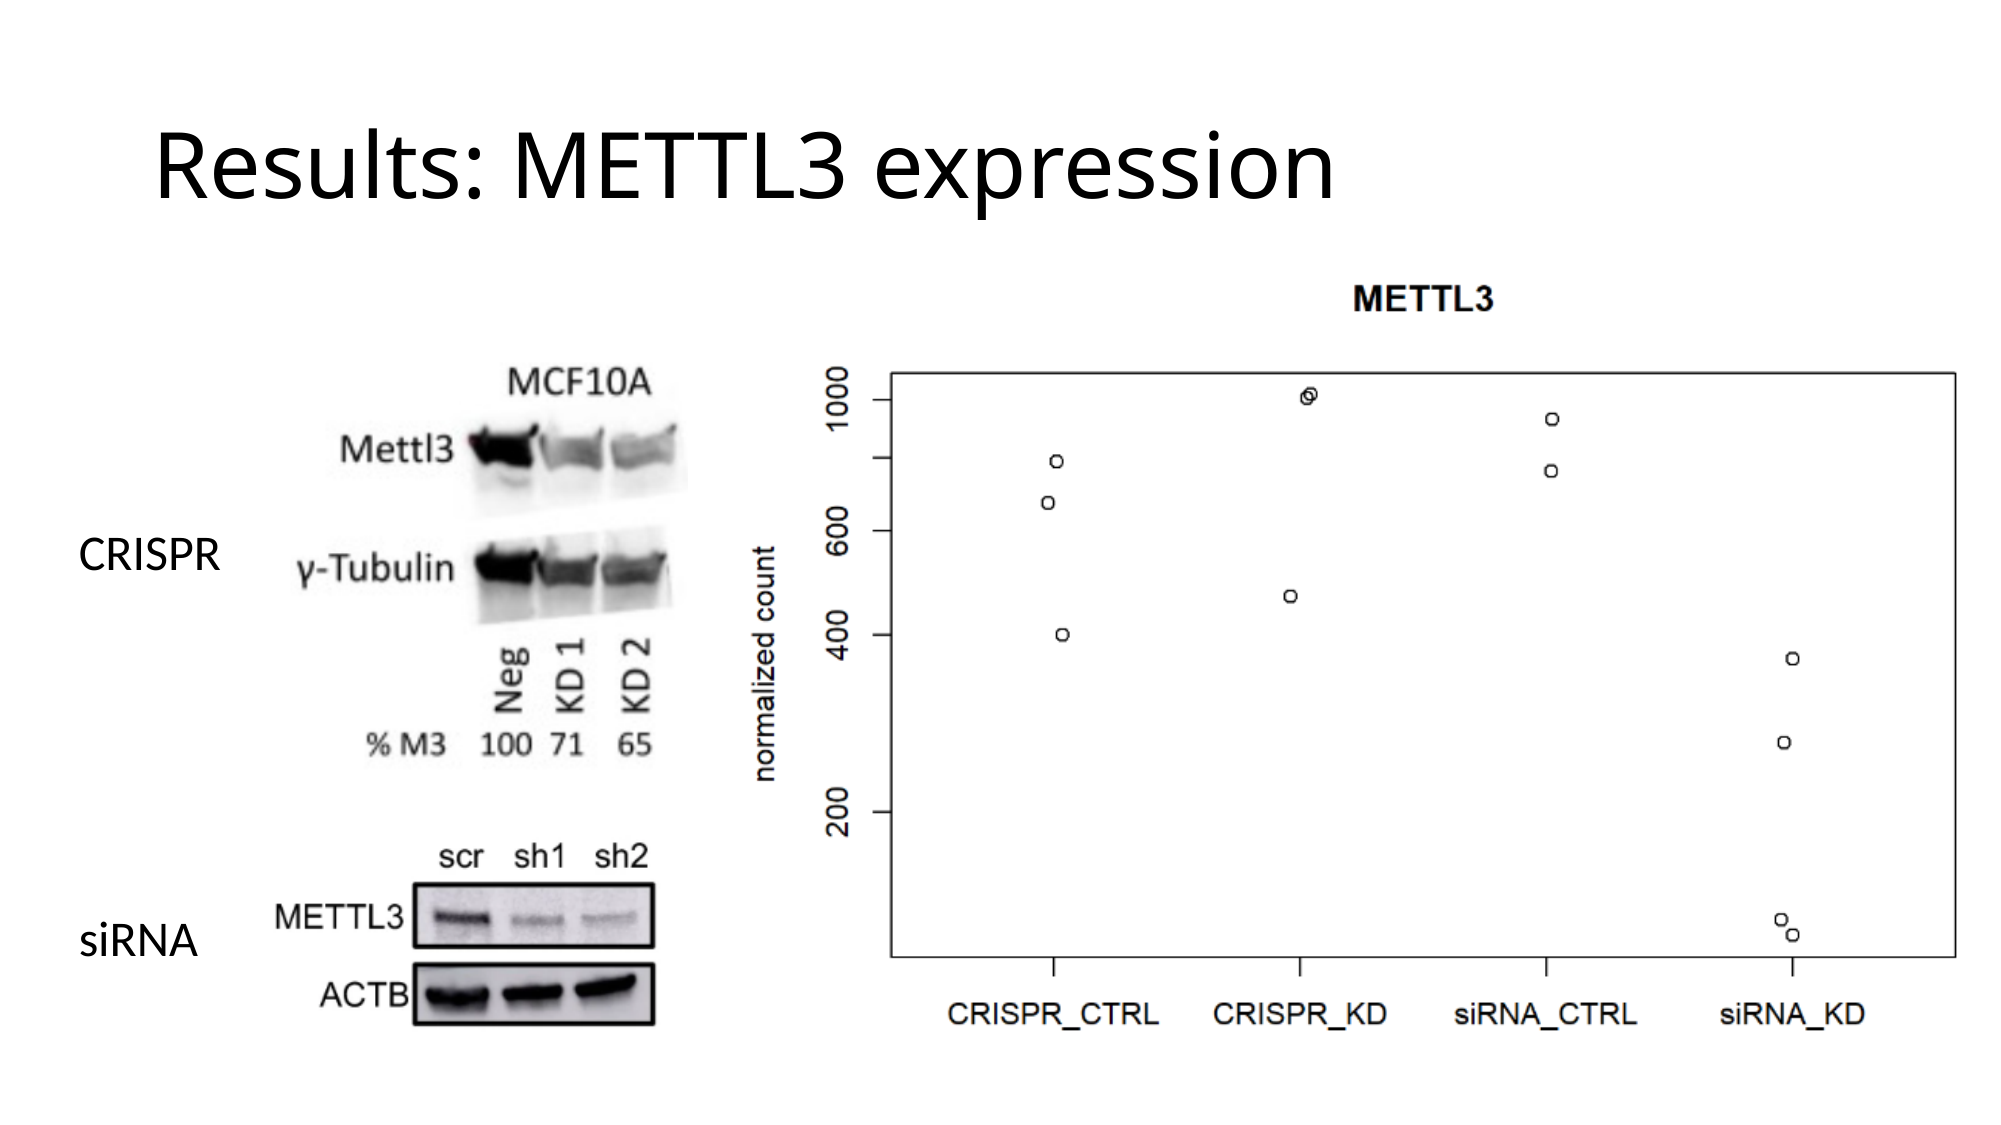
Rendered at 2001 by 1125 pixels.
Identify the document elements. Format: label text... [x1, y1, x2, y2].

title Results: METTL3 expression [137, 59, 1863, 278]
picture [263, 835, 679, 1039]
text_box CRISPR [63, 512, 290, 588]
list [290, 345, 688, 782]
text_box siRNA [63, 899, 263, 975]
picture [722, 251, 1972, 1066]
